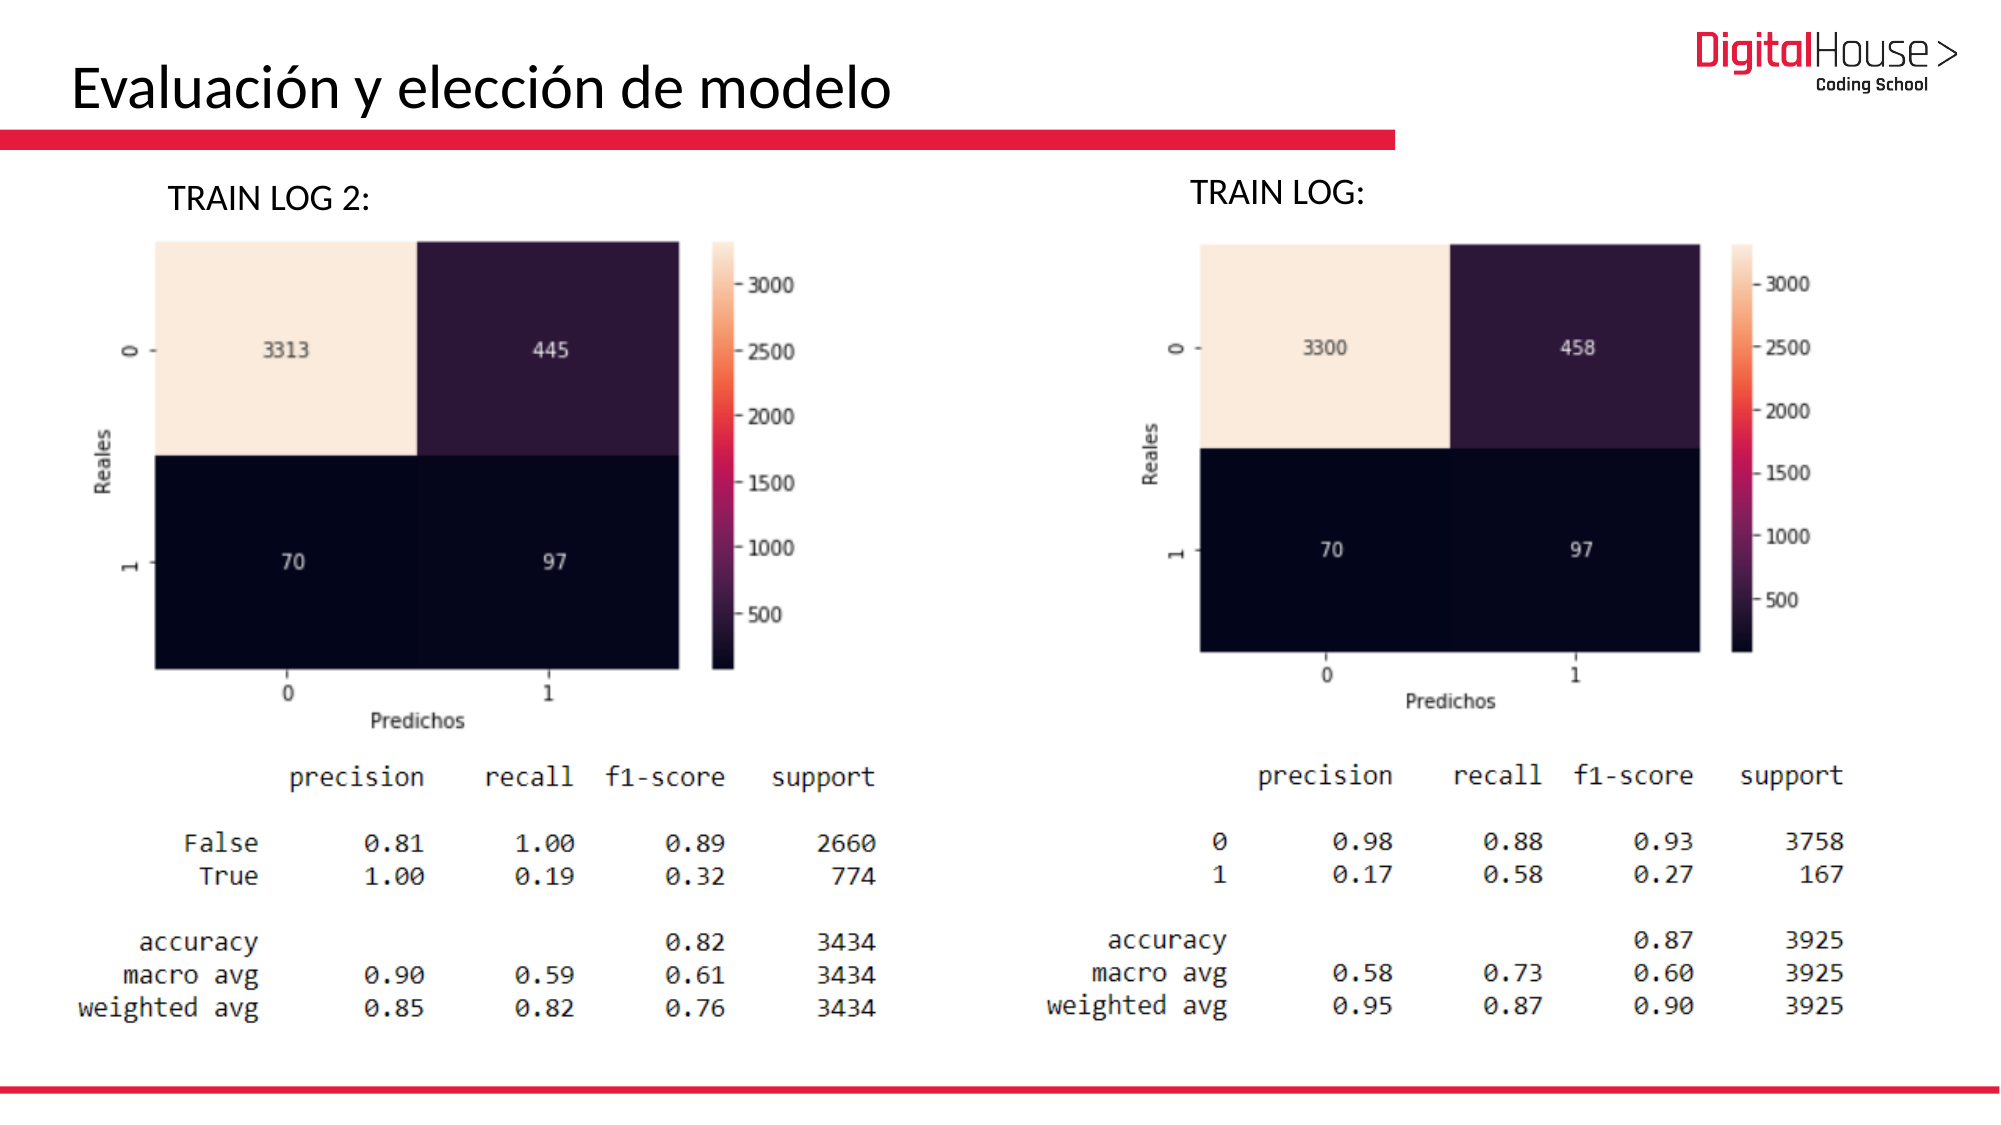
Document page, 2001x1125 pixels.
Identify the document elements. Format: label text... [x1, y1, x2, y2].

picture [1684, 19, 1968, 105]
picture [1131, 226, 1891, 737]
text_box [0, 1085, 2000, 1095]
picture [56, 224, 862, 752]
text_box Evaluación y elección de modelo [56, 38, 1041, 129]
text_box [0, 129, 1396, 151]
text_box TRAIN LOG 2: [152, 165, 446, 224]
picture [56, 758, 915, 1056]
text_box TRAIN LOG: [1175, 160, 1396, 220]
picture [1020, 758, 1877, 1042]
